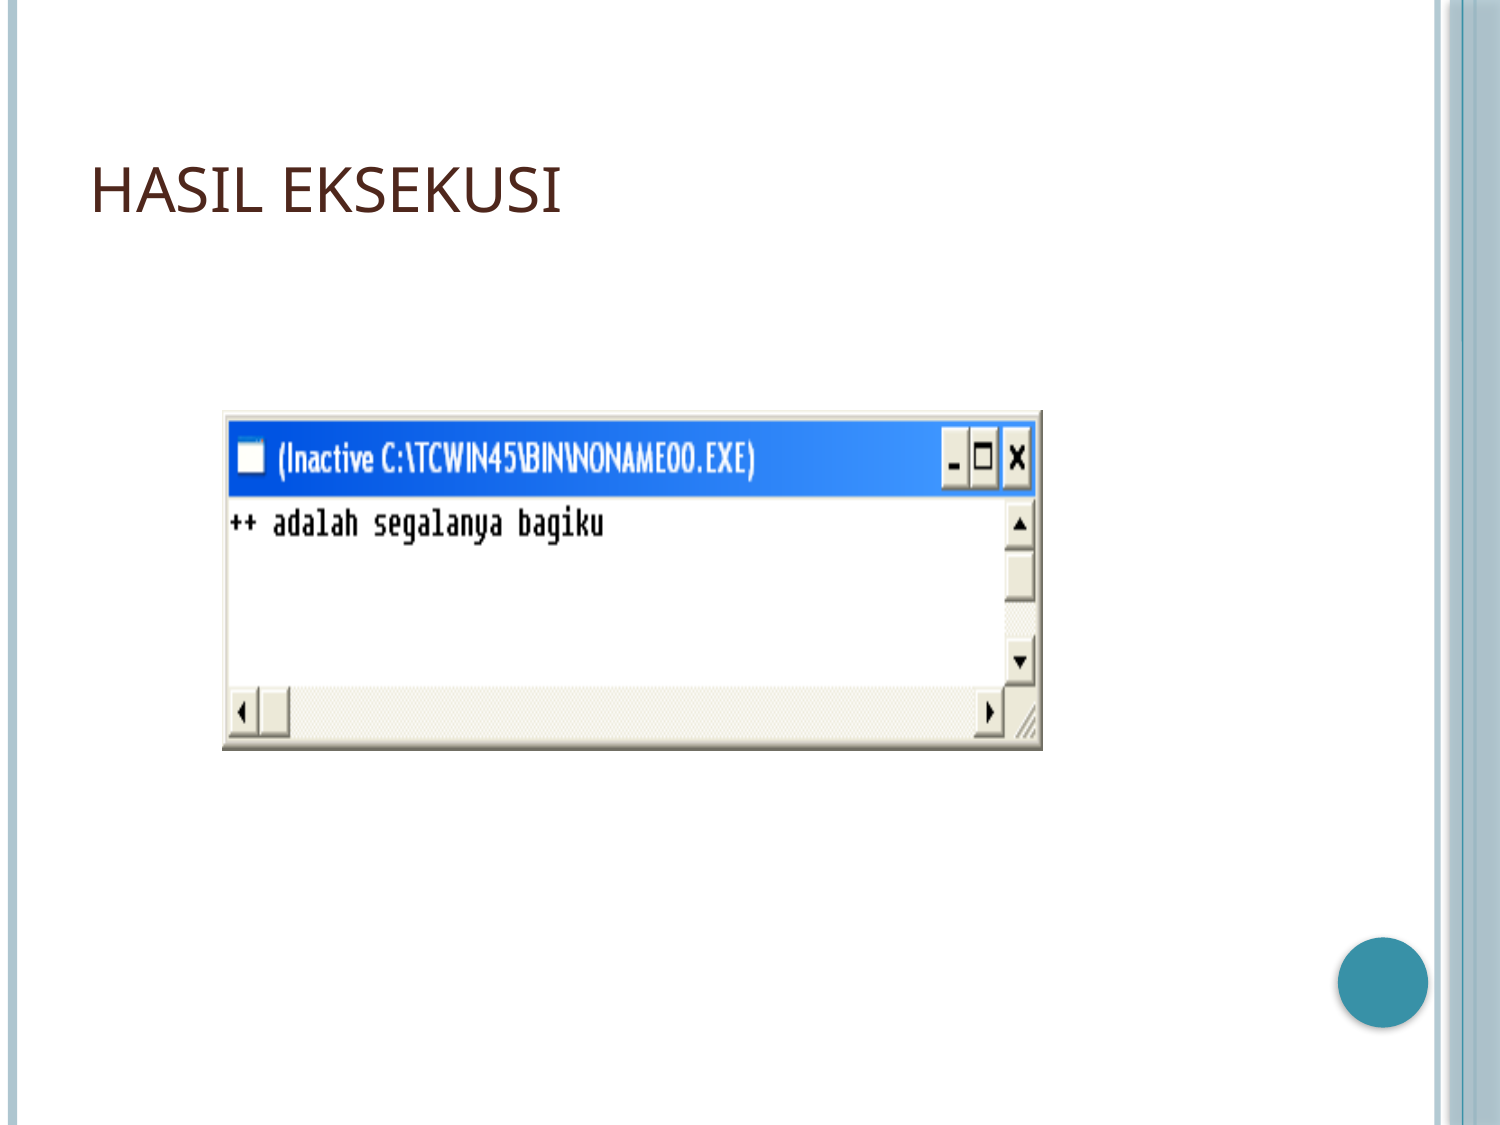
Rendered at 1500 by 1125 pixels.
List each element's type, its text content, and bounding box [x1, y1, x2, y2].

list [222, 409, 1044, 751]
title Hasil Eksekusi [75, 45, 1300, 233]
